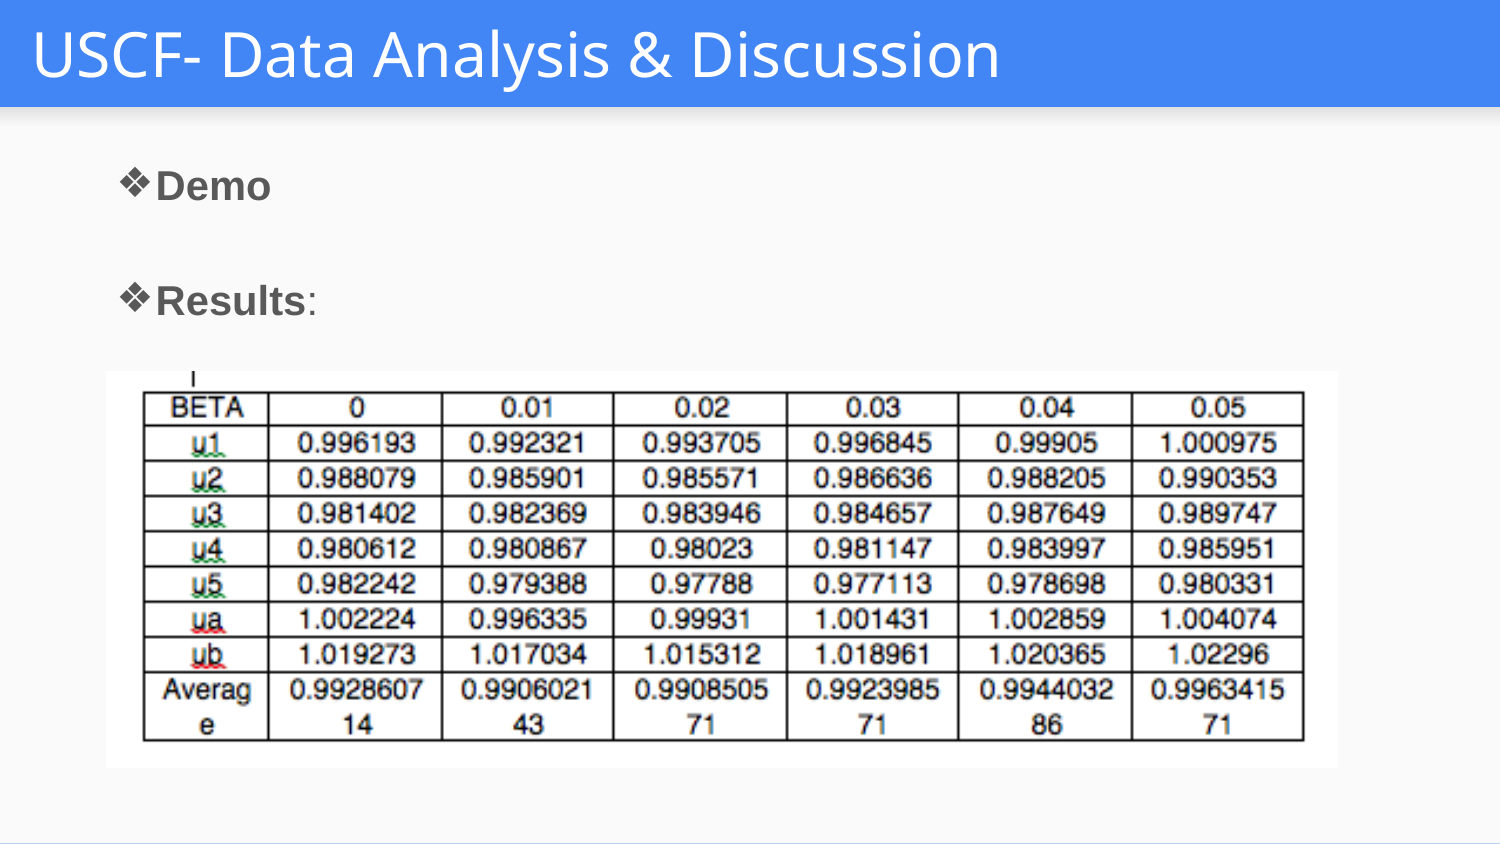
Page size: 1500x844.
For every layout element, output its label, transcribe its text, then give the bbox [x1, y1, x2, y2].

title USCF- Data Analysis & Discussion [16, 2, 1464, 102]
picture [106, 371, 1338, 769]
list Demo Results: [65, 135, 1415, 259]
